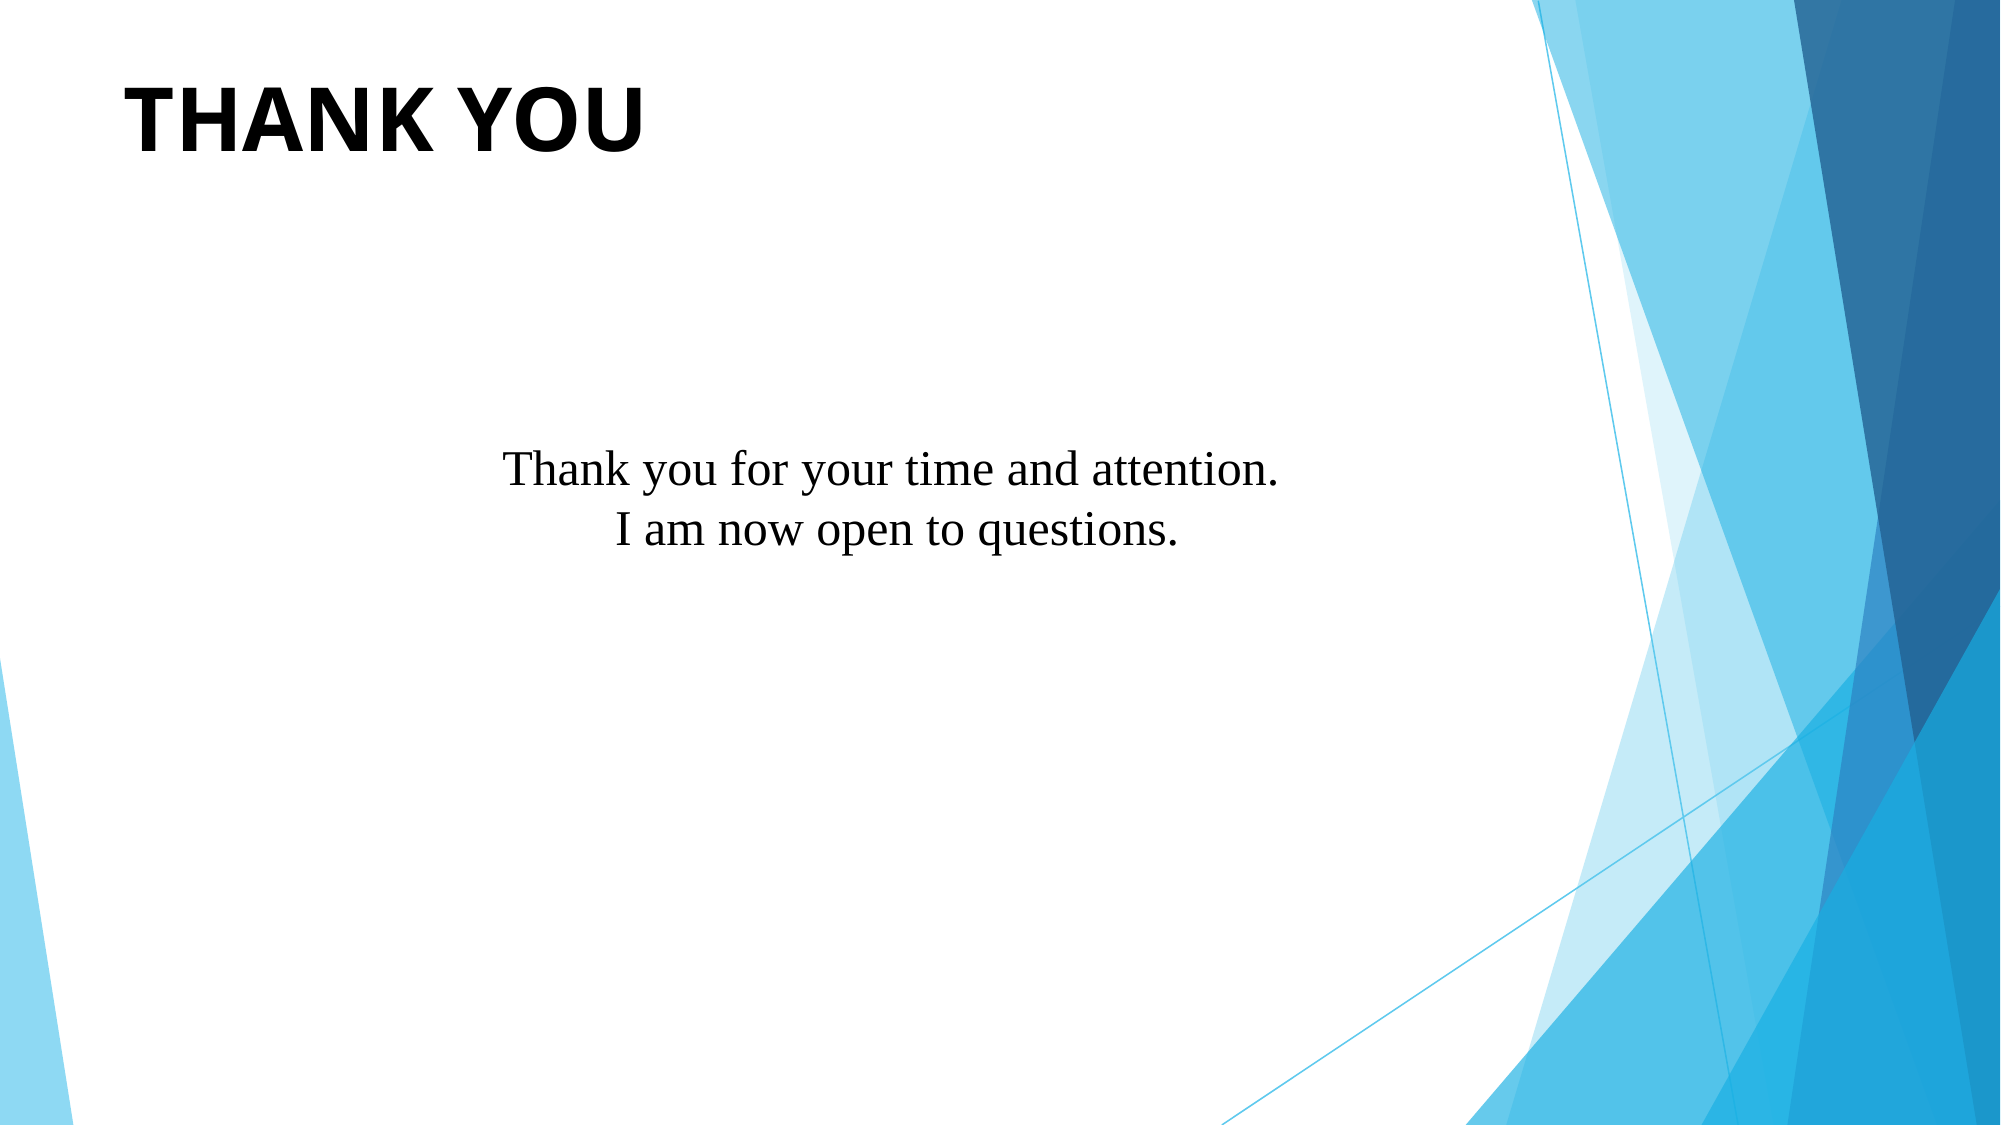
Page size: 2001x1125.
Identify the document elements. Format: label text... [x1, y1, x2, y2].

list Thank you for your time and attention. I am now open to questions. [0, 435, 1798, 557]
title THANK YOU [123, 63, 1877, 171]
